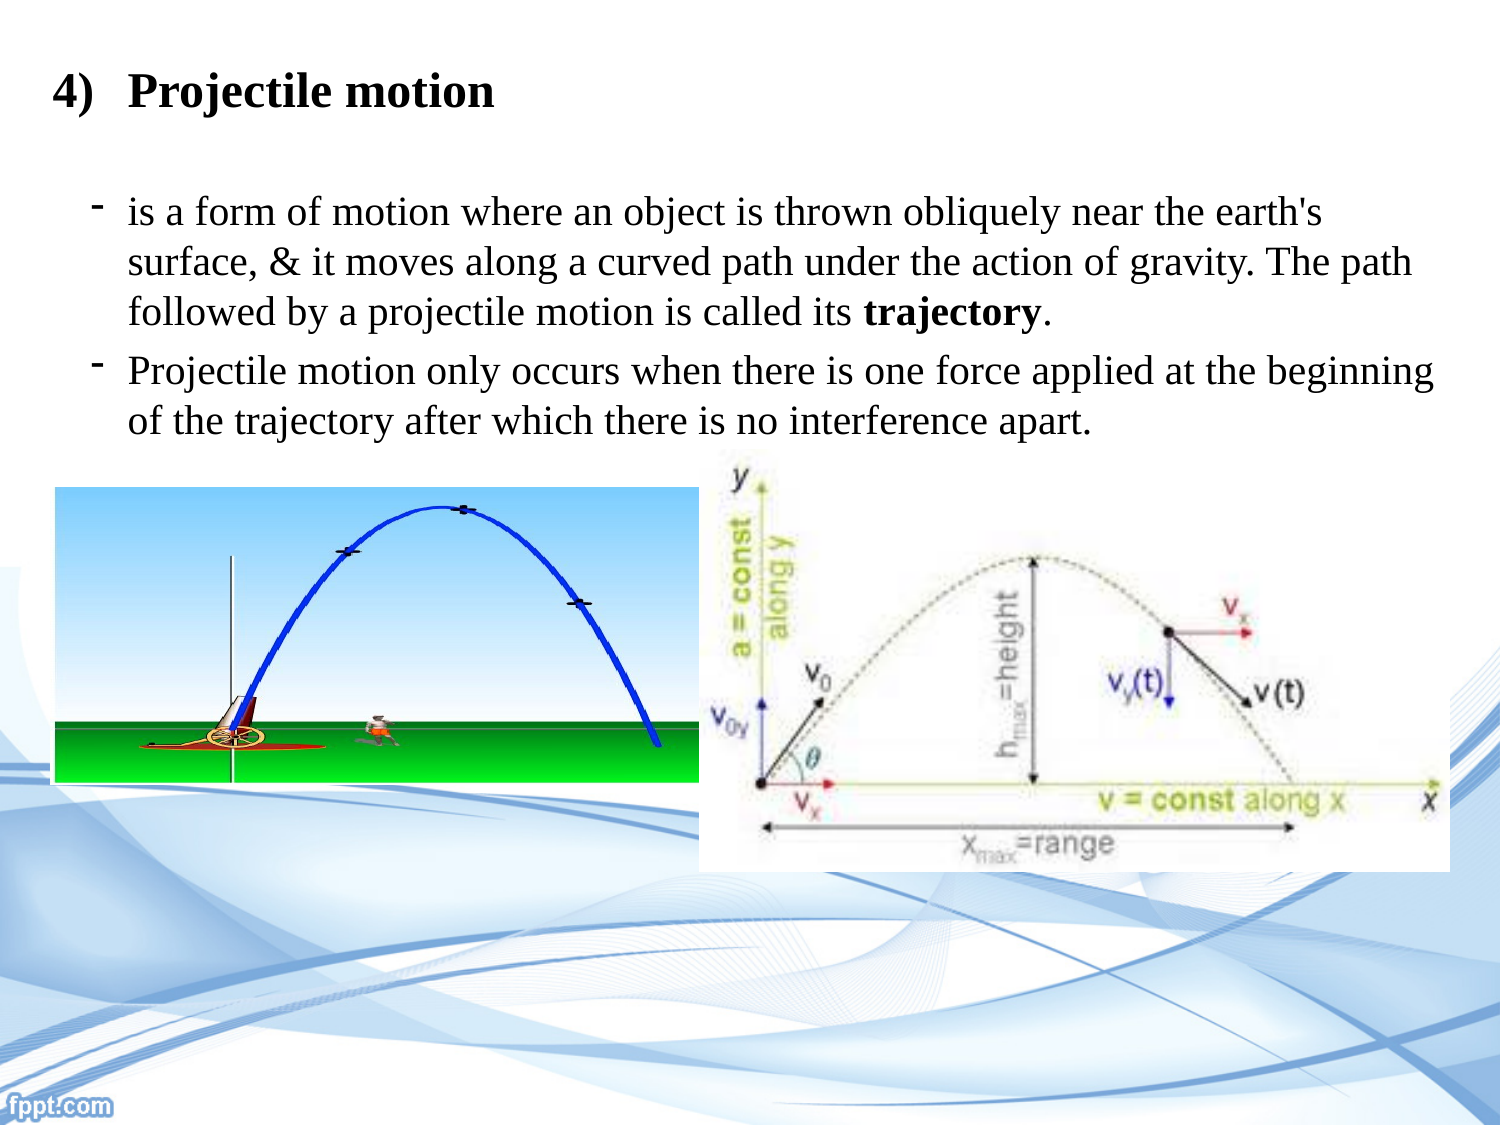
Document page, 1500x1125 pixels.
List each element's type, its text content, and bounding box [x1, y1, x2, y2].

picture [0, 0, 1500, 1125]
list Projectile motion is a form of motion where an object is thrown obliquely near the earth's surface, & it moves along a curved path under the action of gravity. The path followed by a projectile motion is called its trajectory. Projectile motion only occurs when there is one force applied at the beginning of the trajectory after which there is no interference apart. [37, 49, 1463, 1088]
